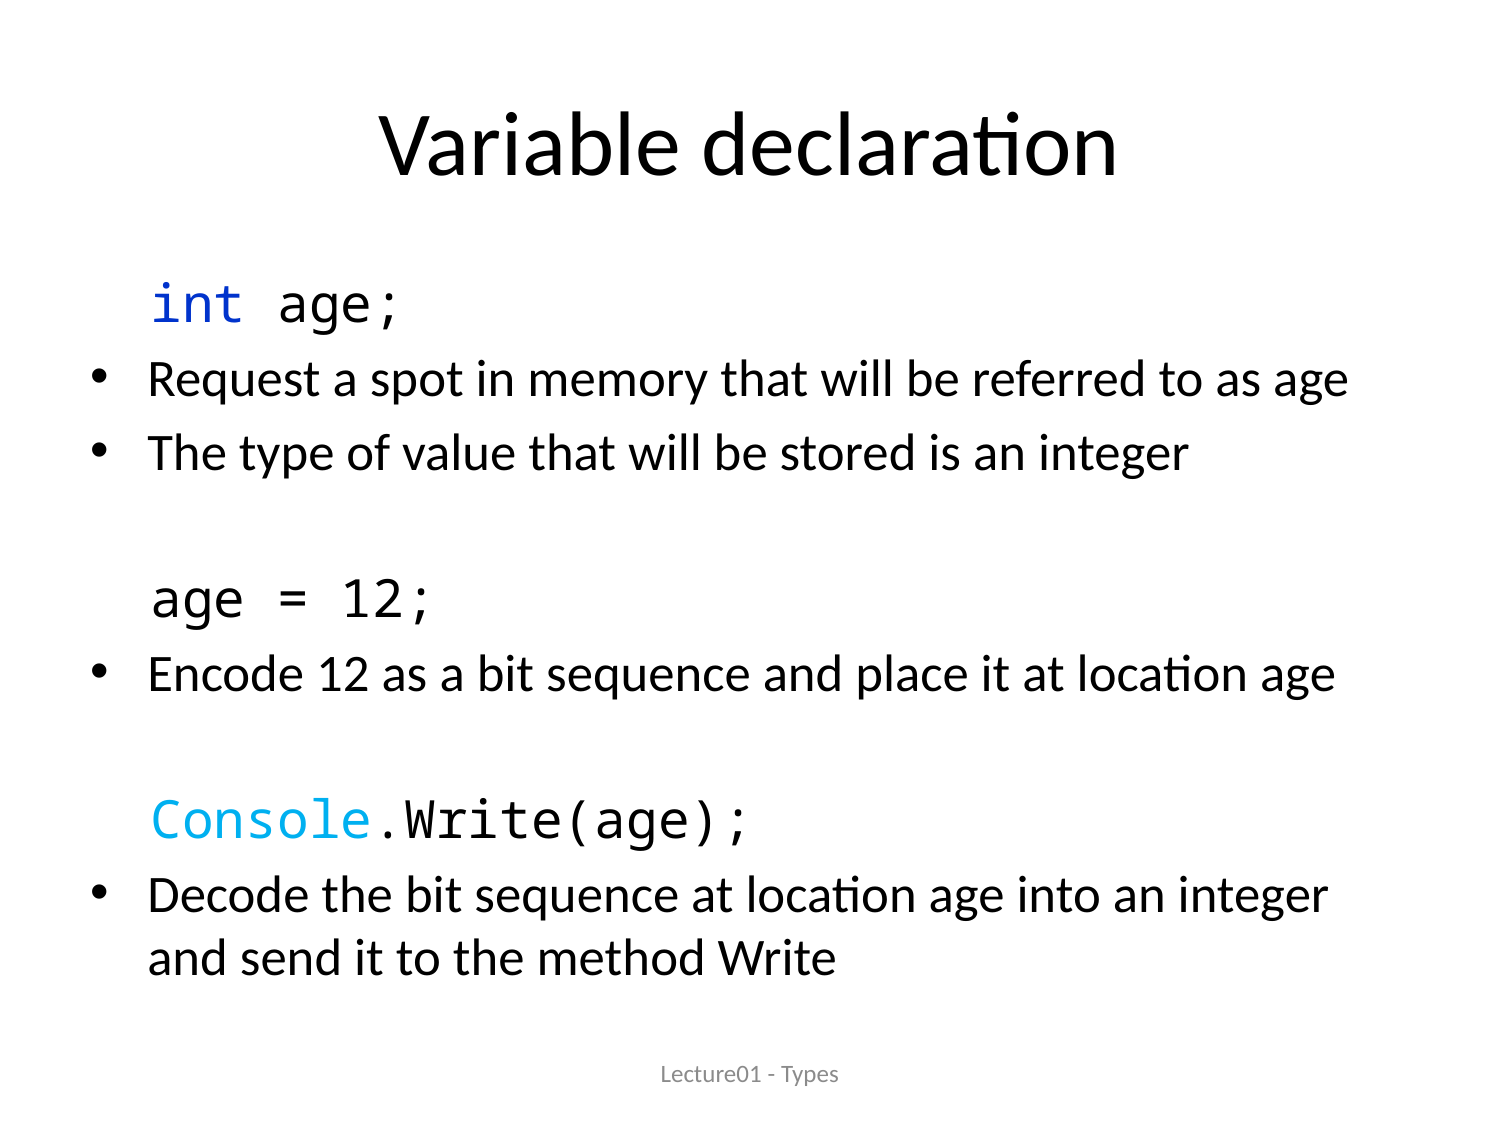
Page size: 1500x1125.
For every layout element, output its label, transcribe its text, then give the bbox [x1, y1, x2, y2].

title Variable declaration [75, 45, 1425, 233]
footer Lecture01 - Types [512, 1042, 988, 1103]
list int age; Request a spot in memory that will be referred to as age The type of value that will be stored is an integer age = 12; Encode 12 as a bit sequence and place it at location age Console.Write(age); Decode the bit sequence at location age into an integer and send it to the method Write [75, 262, 1425, 1005]
